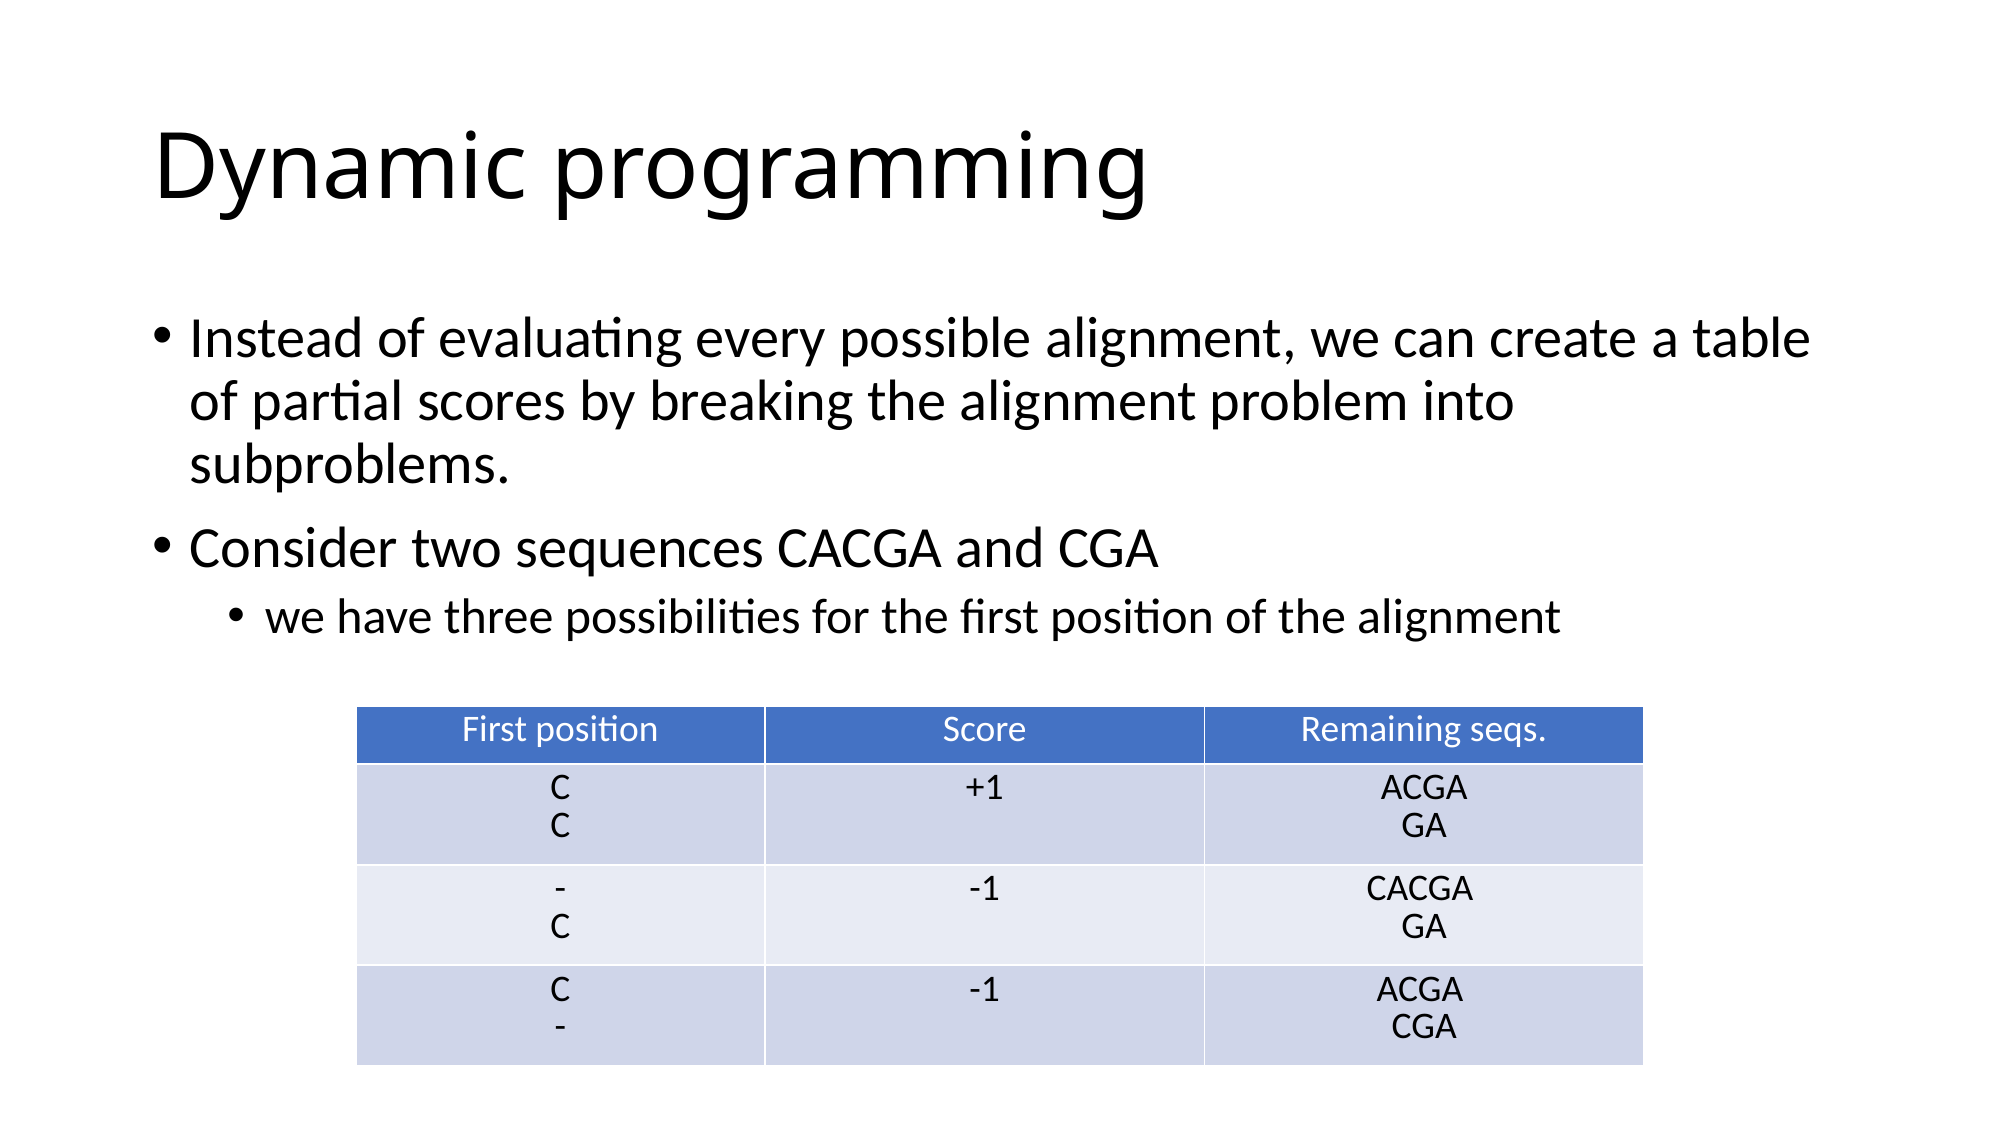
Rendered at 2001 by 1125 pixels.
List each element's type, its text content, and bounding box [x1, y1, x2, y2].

table_cell ACGA GA [1205, 765, 1643, 864]
table_cell ACGA CGA [1205, 966, 1643, 1065]
table_cell CACGA GA [1205, 866, 1643, 964]
table_cell - C [357, 866, 764, 964]
list Instead of evaluating every possible alignment, we can create a table of partial scores by breaking the alignment problem into subproblems. Consider two sequences CACGA and CGA we have three possibilities for the first position of the alignment [137, 299, 1863, 1014]
table_header First position [357, 707, 764, 763]
table_cell +1 [766, 765, 1204, 864]
table_header Remaining seqs. [1205, 707, 1643, 763]
table_cell C - [357, 966, 764, 1065]
table_cell -1 [766, 866, 1204, 964]
table_header Score [766, 707, 1204, 763]
table_cell C C [357, 765, 764, 864]
table_cell -1 [766, 966, 1204, 1065]
title Dynamic programming [137, 59, 1863, 278]
